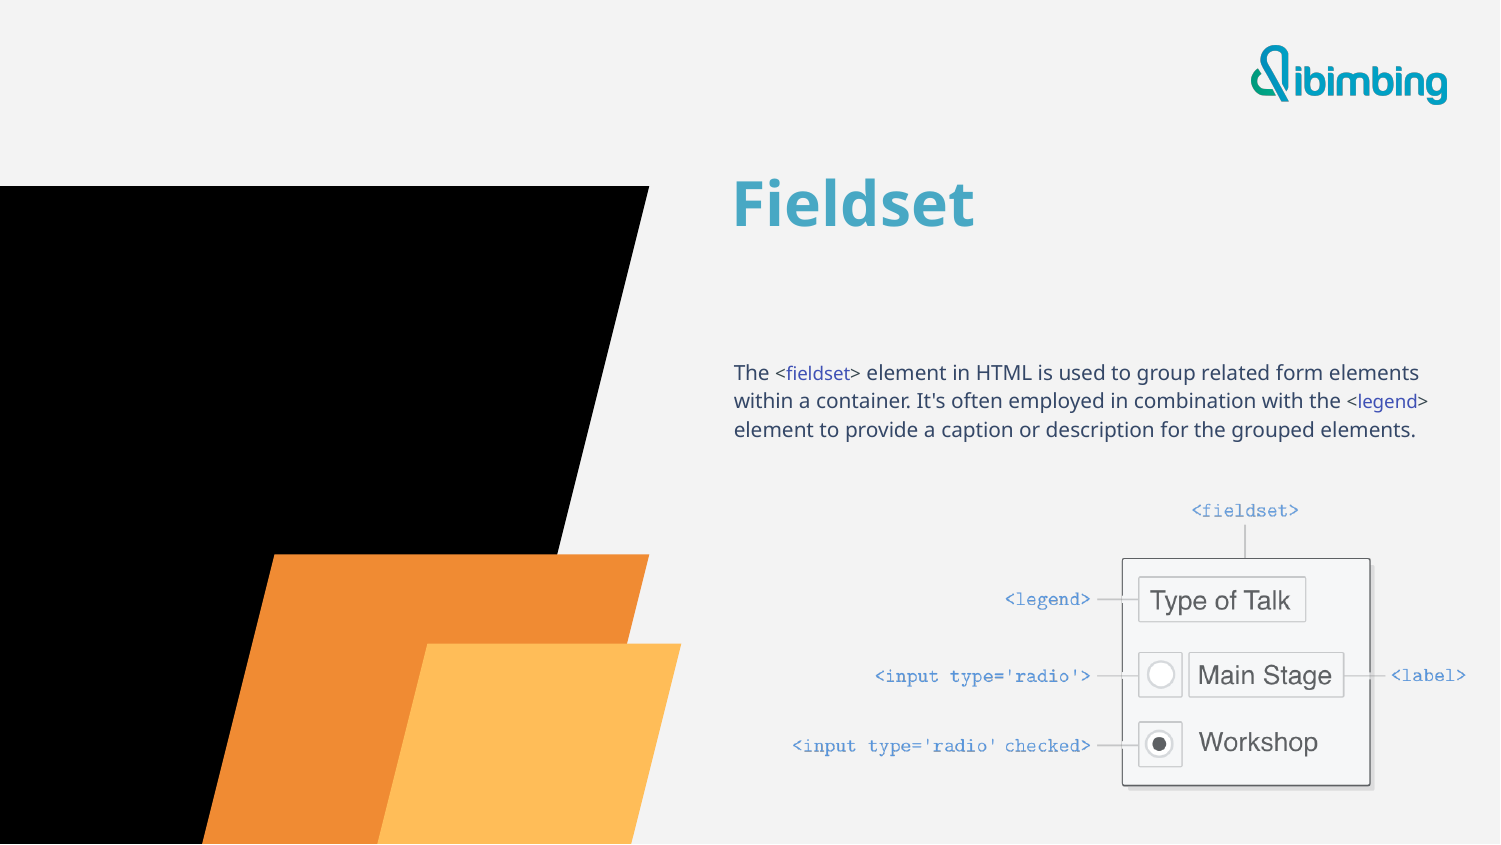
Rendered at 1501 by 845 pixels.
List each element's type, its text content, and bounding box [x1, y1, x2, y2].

picture [772, 481, 1478, 806]
text_box Fieldset [716, 148, 1461, 242]
text_box The <fieldset> element in HTML is used to group related form elements within a container. It's often employed in combination with the <legend> element to provide a caption or description for the grouped elements. [716, 340, 1447, 592]
picture [1251, 44, 1447, 105]
text_box [377, 643, 682, 844]
picture [1433, 78, 1441, 90]
text_box [202, 554, 650, 844]
text_box [0, 186, 650, 844]
